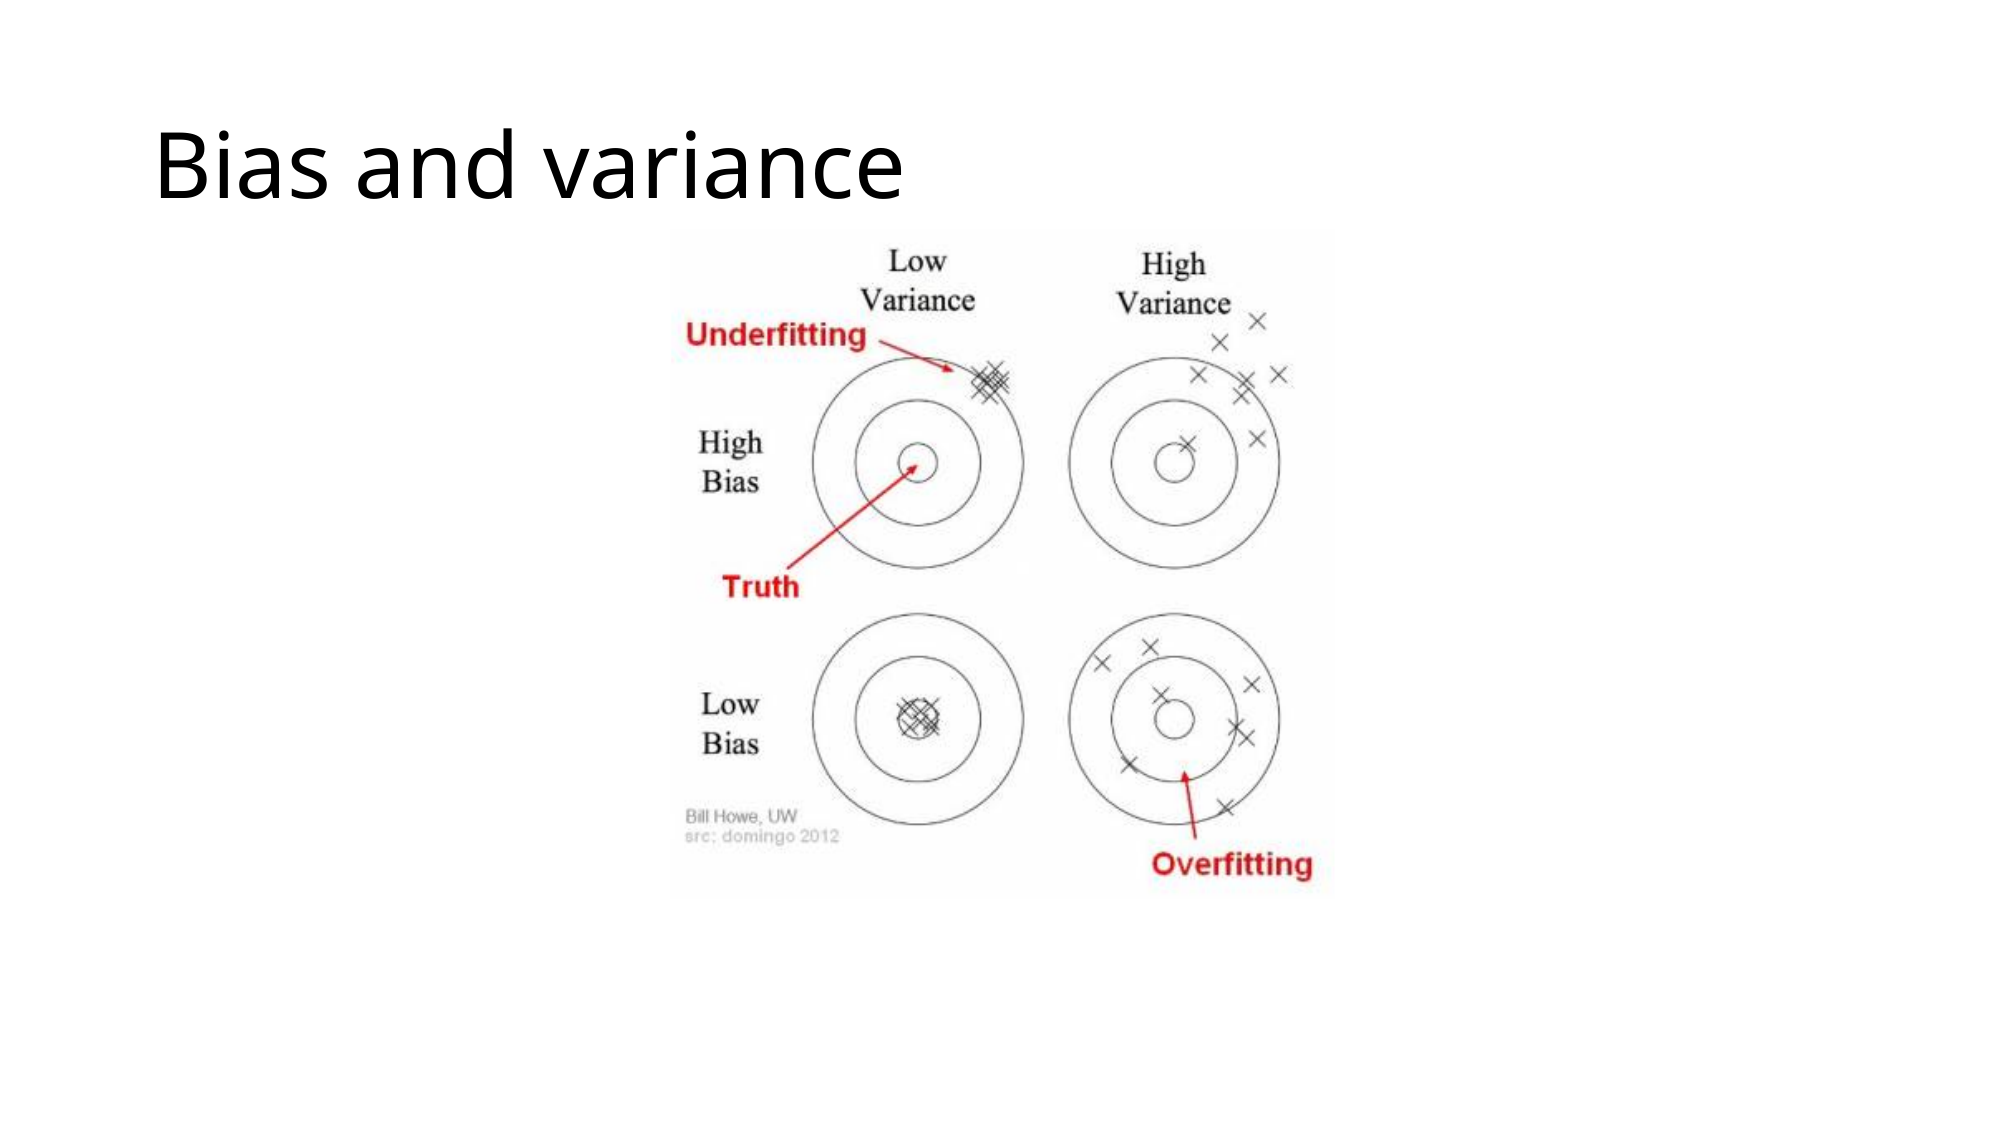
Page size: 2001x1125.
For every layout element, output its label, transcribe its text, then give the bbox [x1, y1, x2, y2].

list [650, 205, 1426, 920]
title Bias and variance [137, 59, 1863, 278]
